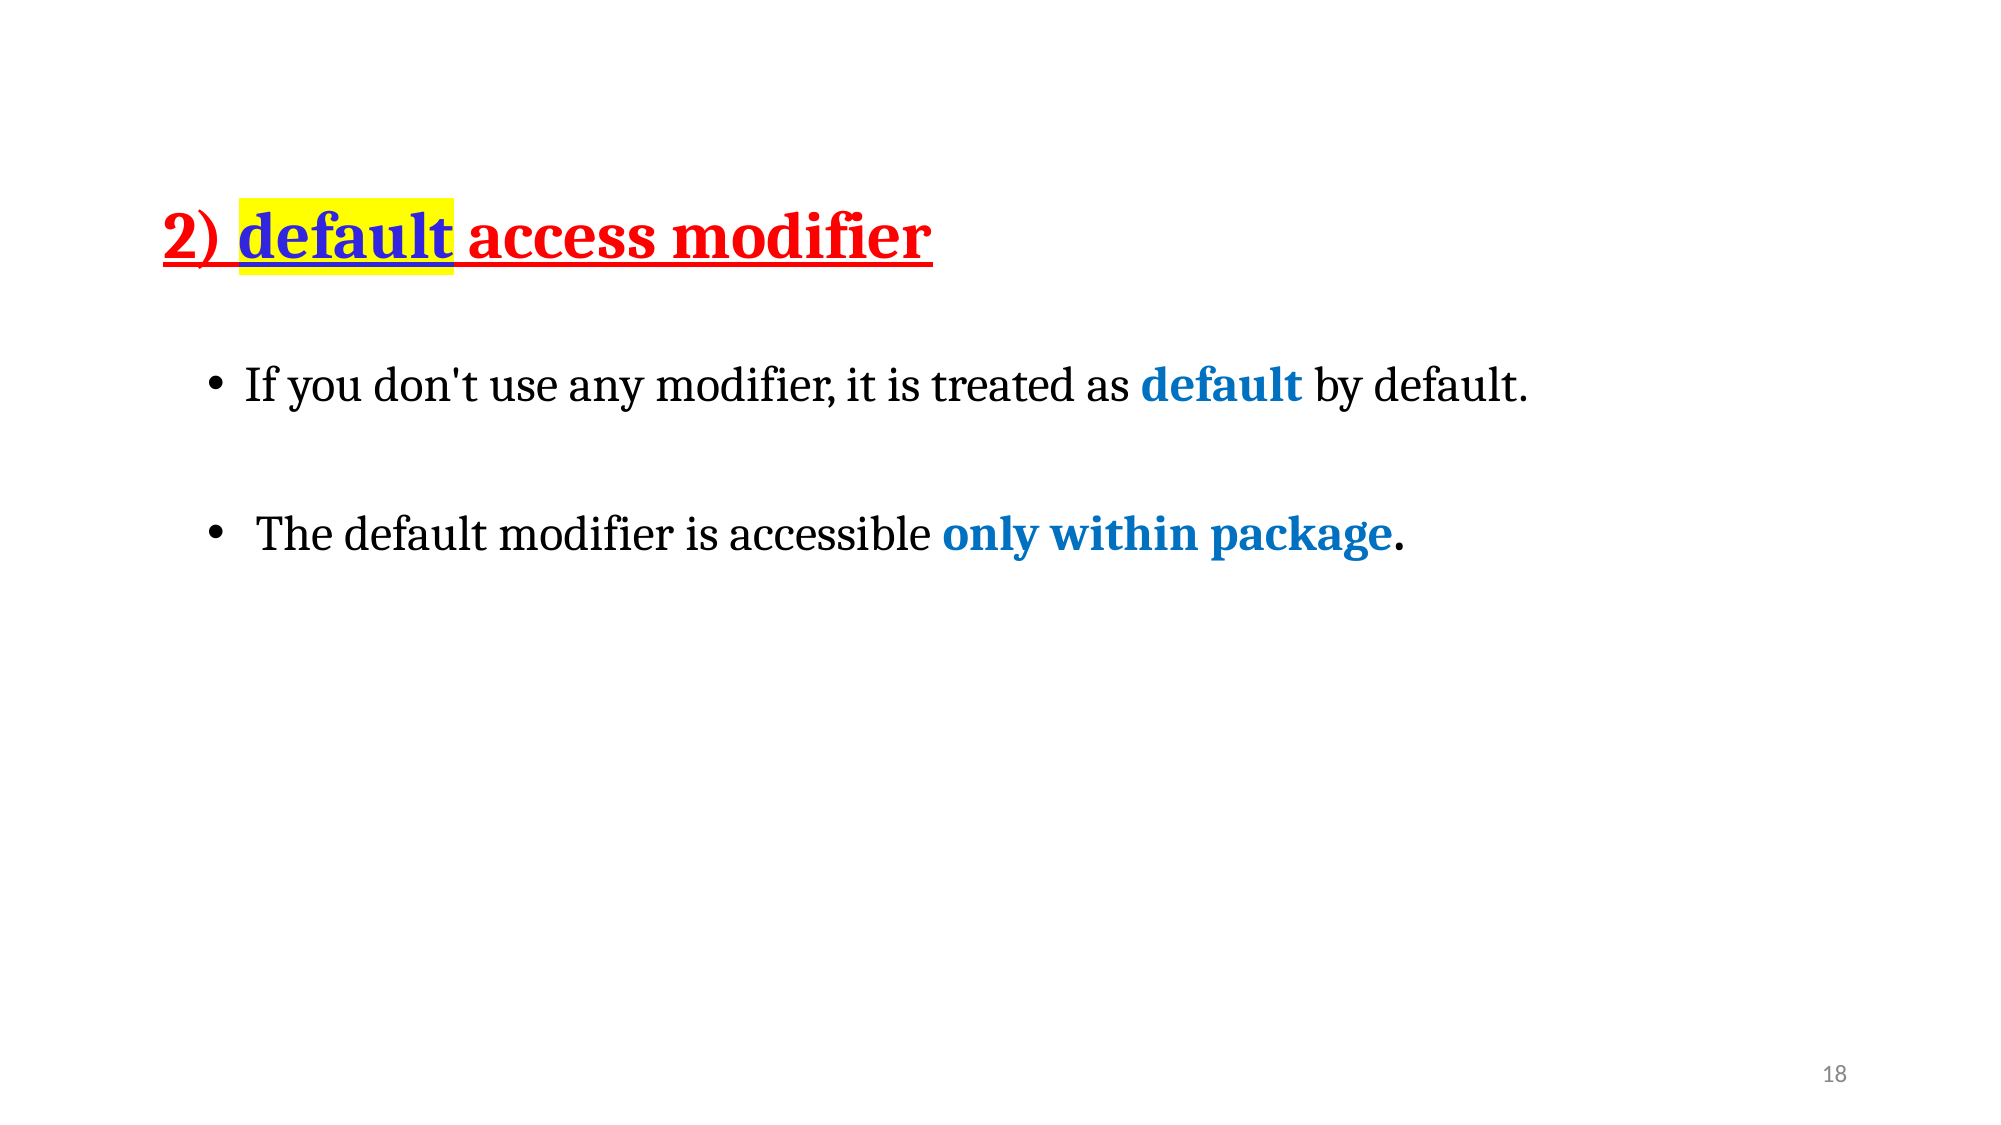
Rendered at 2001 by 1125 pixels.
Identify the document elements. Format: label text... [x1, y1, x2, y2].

slide_number ‹#› [1412, 1042, 1863, 1103]
title 2) default access modifier [148, 177, 1874, 396]
list If you don't use any modifier, it is treated as default by default. The default modifier is accessible only within package. [192, 350, 1830, 792]
